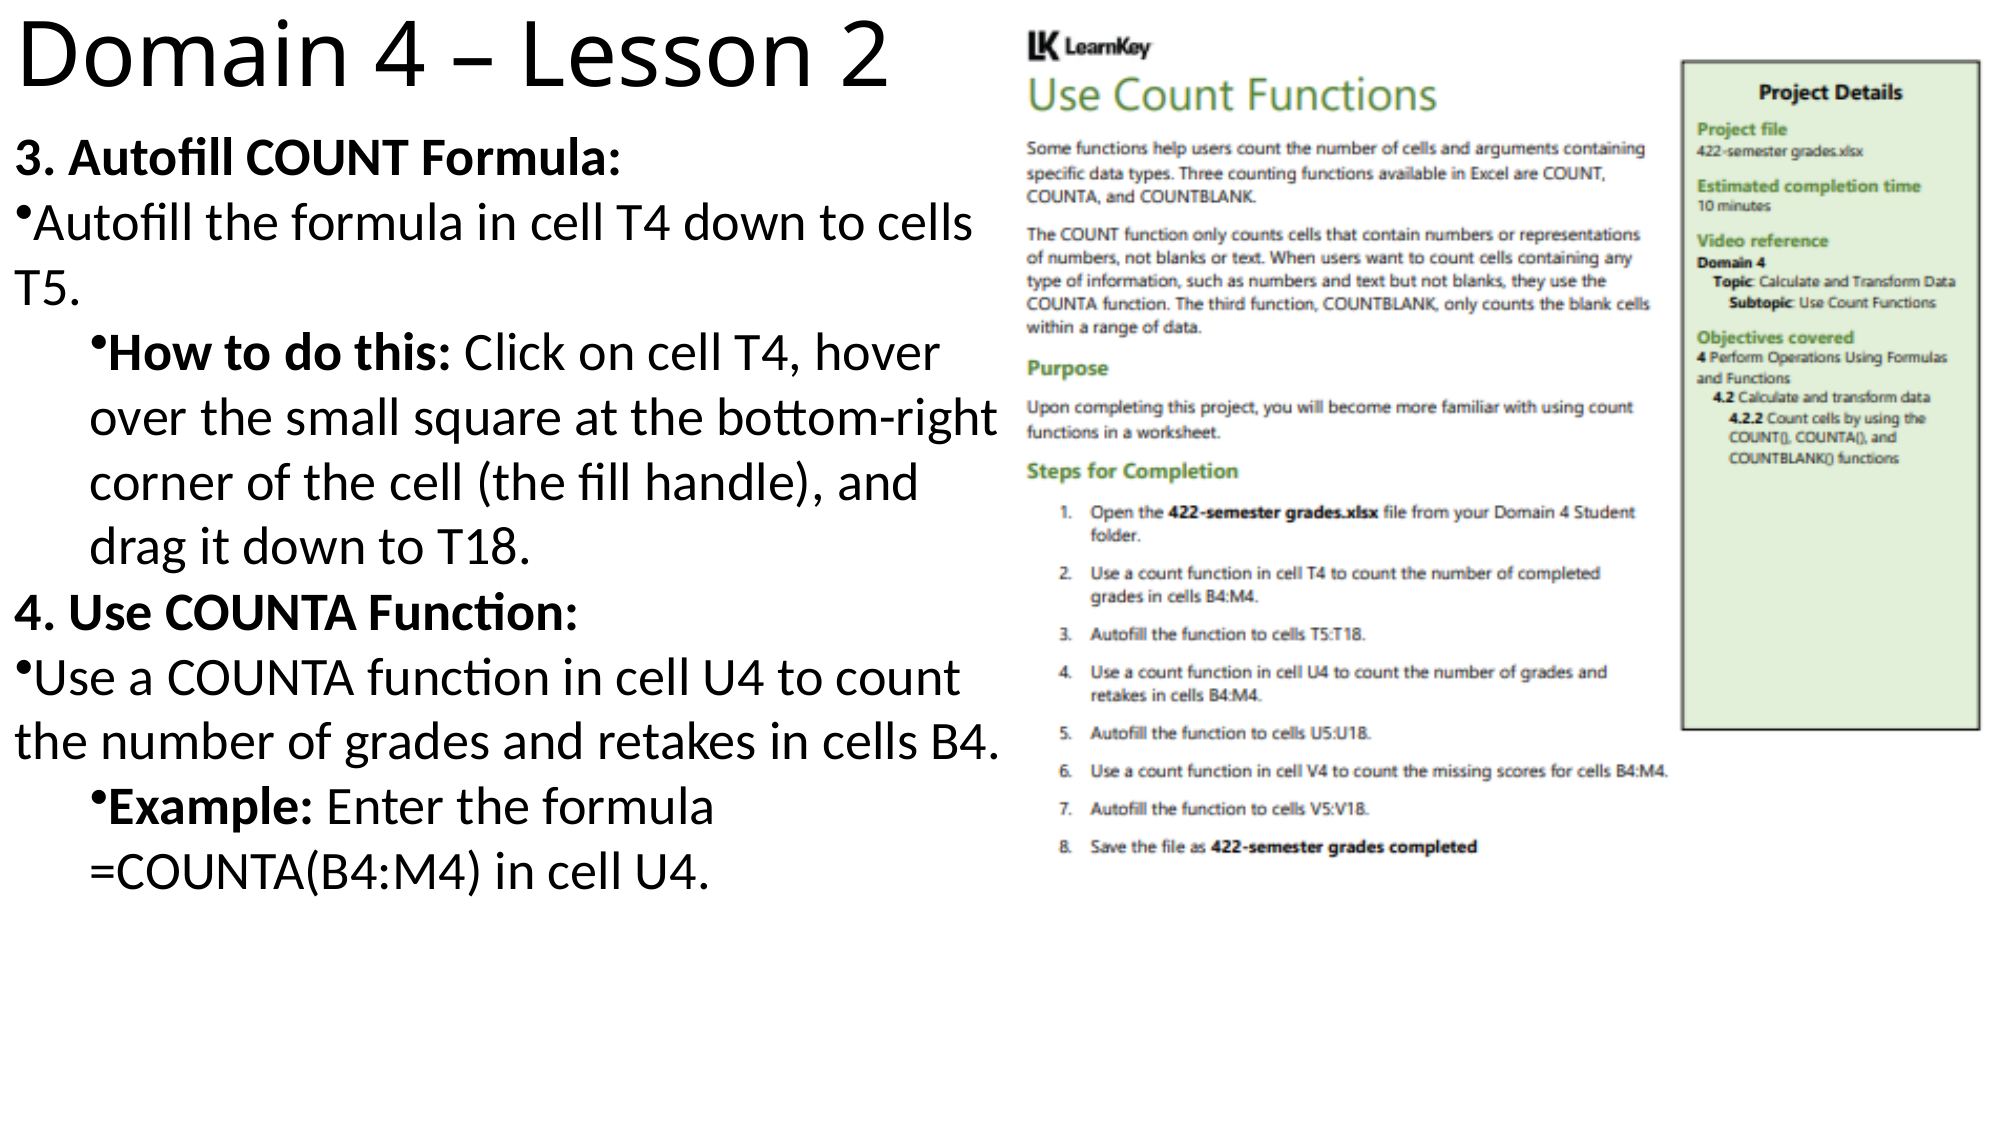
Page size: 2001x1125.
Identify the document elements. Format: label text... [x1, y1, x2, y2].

picture [1018, 0, 2000, 868]
text_box 3. Autofill COUNT Formula: Autofill the formula in cell T4 down to cells T5. How to do this: Click on cell T4, hover over the small square at the bottom-right corner of the cell (the fill handle), and drag it down to T18. 4. Use COUNTA Function: Use a COUNTA function in cell U4 to count the number of grades and retakes in cells B4. Example: Enter the formula =COUNTA(B4:M4) in cell U4. [0, 113, 1040, 908]
title Domain 4 – Lesson 2 [0, 0, 1018, 113]
